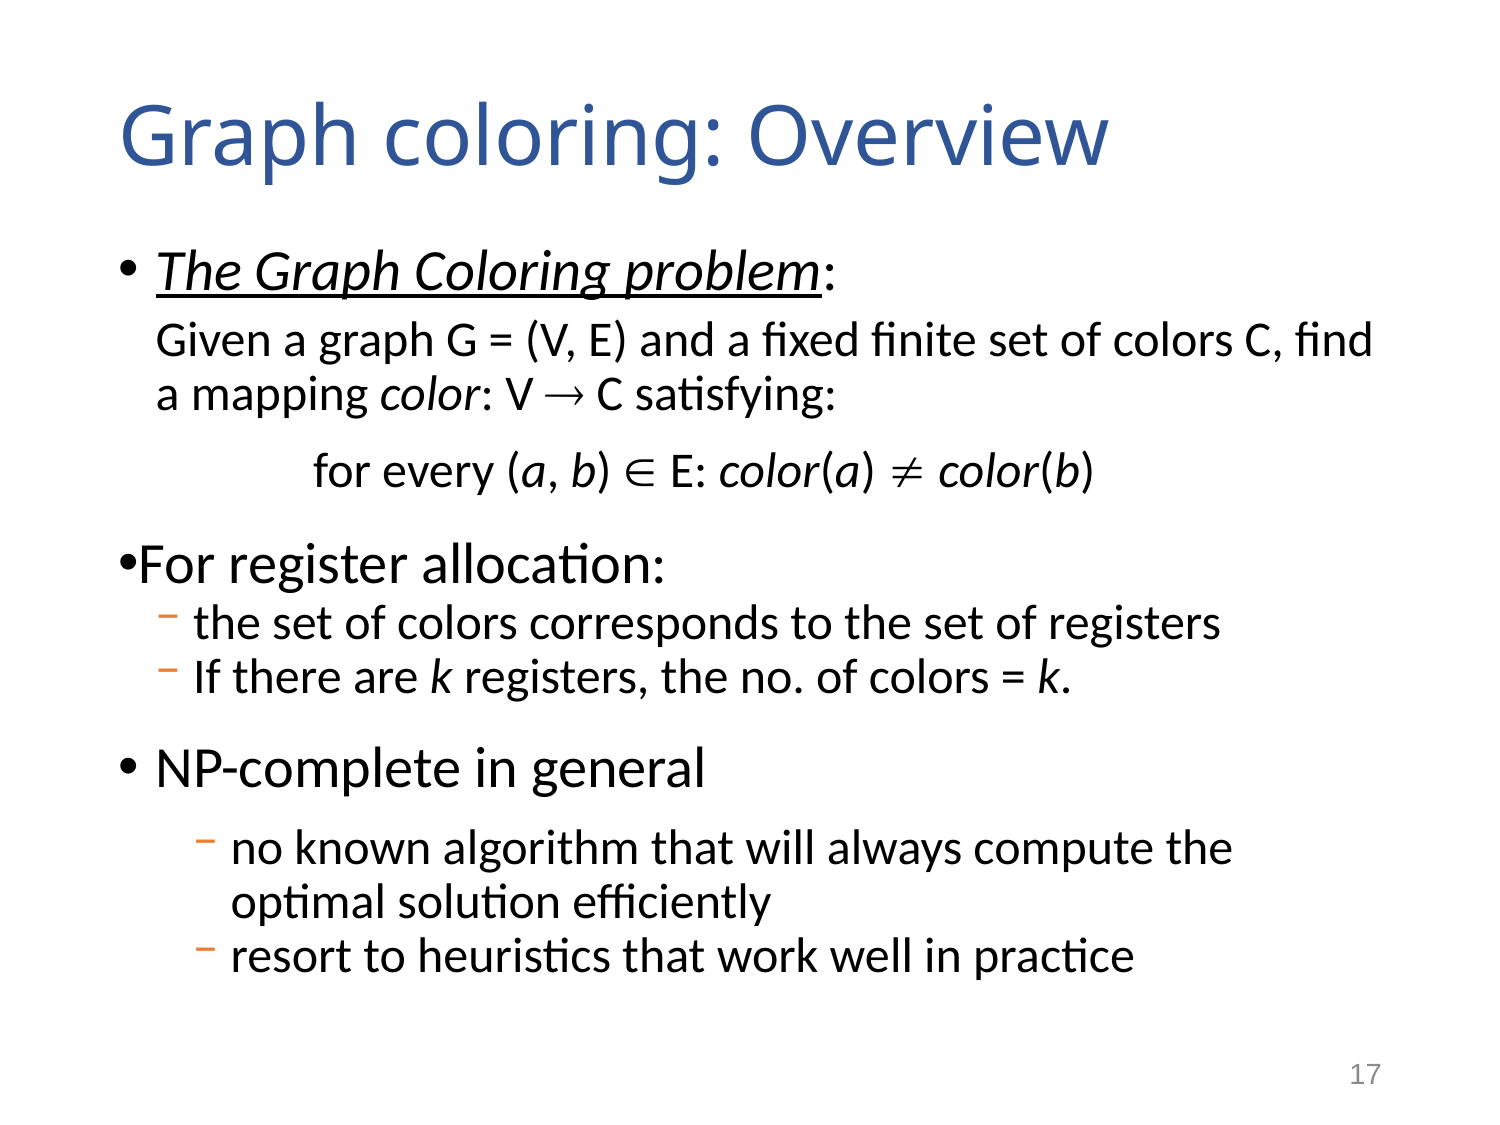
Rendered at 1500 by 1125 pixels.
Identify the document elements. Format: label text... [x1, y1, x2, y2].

title Graph coloring: Overview [103, 59, 1397, 218]
slide_number 17 [1059, 1042, 1397, 1103]
list The Graph Coloring problem: Given a graph G = (V, E) and a fixed finite set of colors C, find a mapping color: V  C satisfying: for every (a, b)  E: color(a)  color(b) For register allocation: the set of colors corresponds to the set of registers If there are k registers, the no. of colors = k. NP-complete in general no known algorithm that will always compute the optimal solution efficiently resort to heuristics that work well in practice [103, 232, 1397, 1014]
